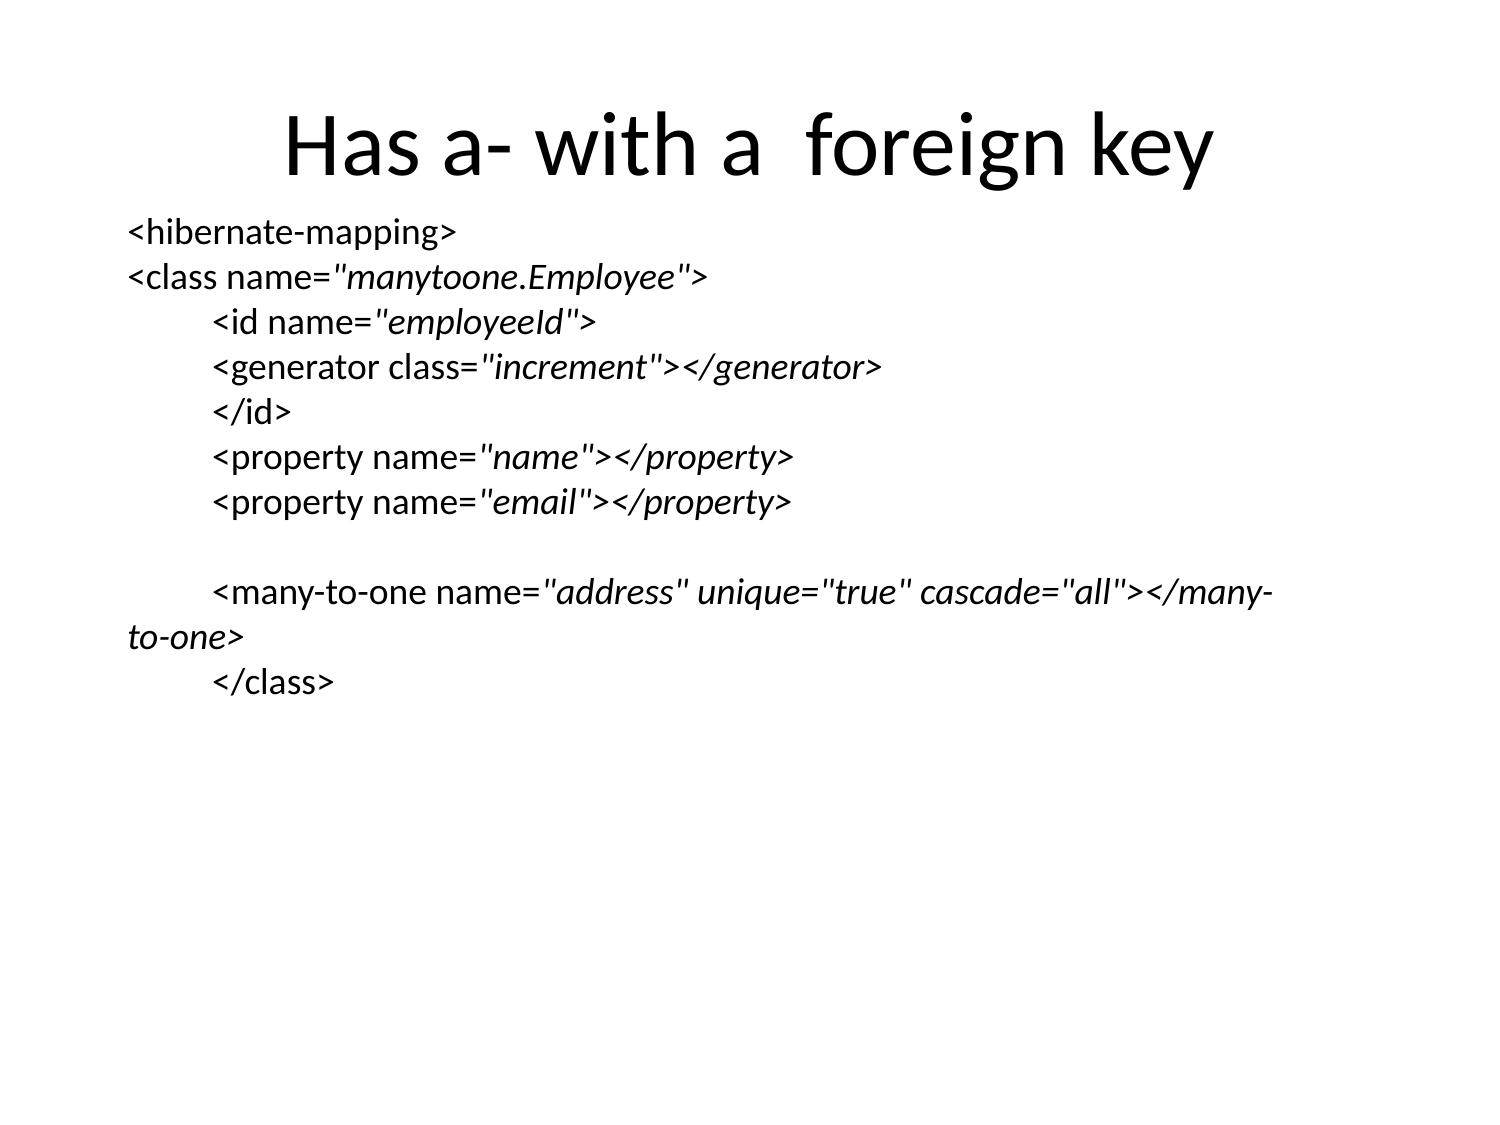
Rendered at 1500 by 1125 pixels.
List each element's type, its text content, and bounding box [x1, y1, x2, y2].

text_box <hibernate-mapping> <class name="manytoone.Employee"> <id name="employeeId"> <generator class="increment"></generator> </id> <property name="name"></property> <property name="email"></property> <many-to-one name="address" unique="true" cascade="all"></many-to-one> </class> [112, 199, 1325, 710]
title Has a- with a foreign key [75, 45, 1425, 233]
